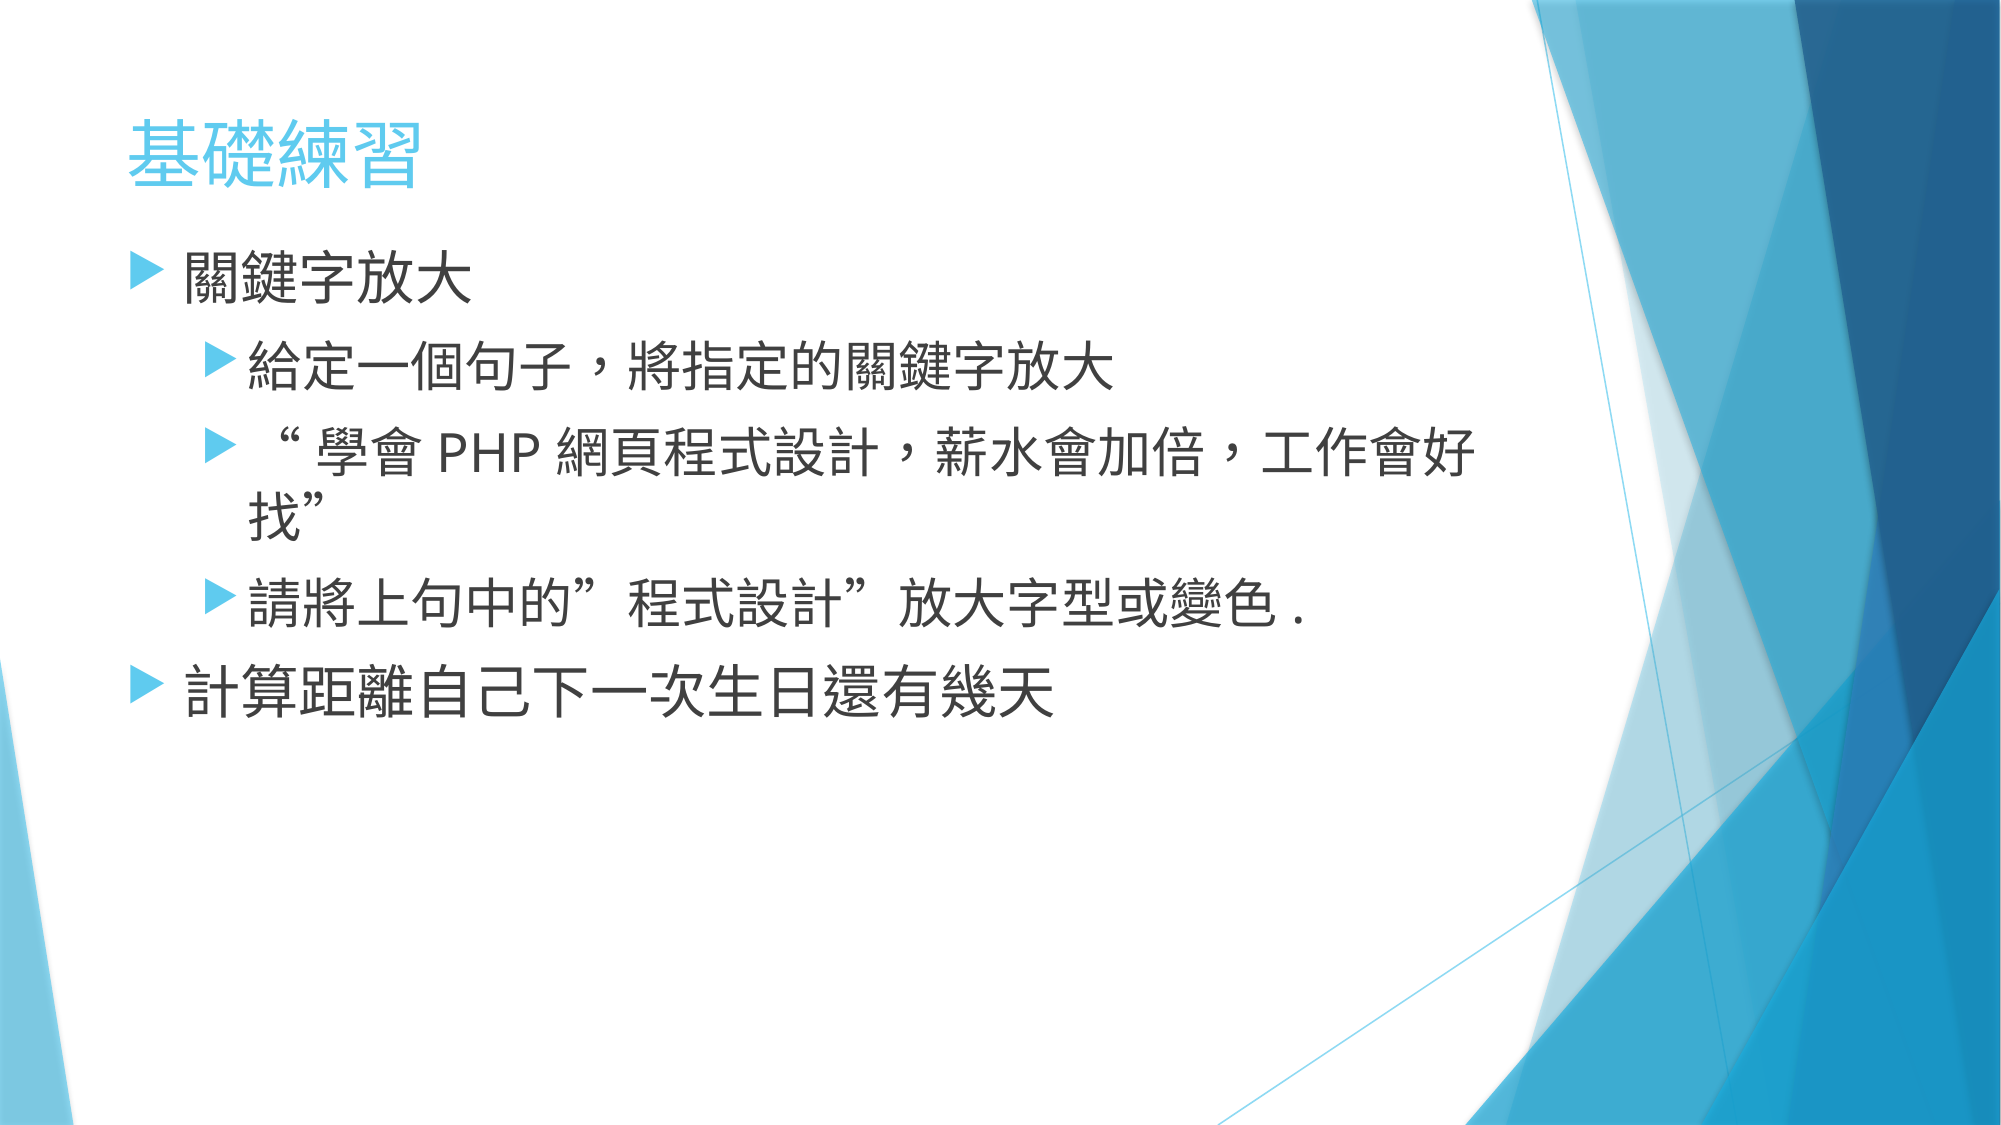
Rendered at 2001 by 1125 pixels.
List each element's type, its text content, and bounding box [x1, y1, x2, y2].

list 關鍵字放大 給定一個句子，將指定的關鍵字放大 “學會PHP網頁程式設計，薪水會加倍，工作會好找” 請將上句中的”程式設計”放大字型或變色. 計算距離自己下一次生日還有幾天 [111, 234, 1522, 991]
title 基礎練習 [111, 99, 1522, 234]
